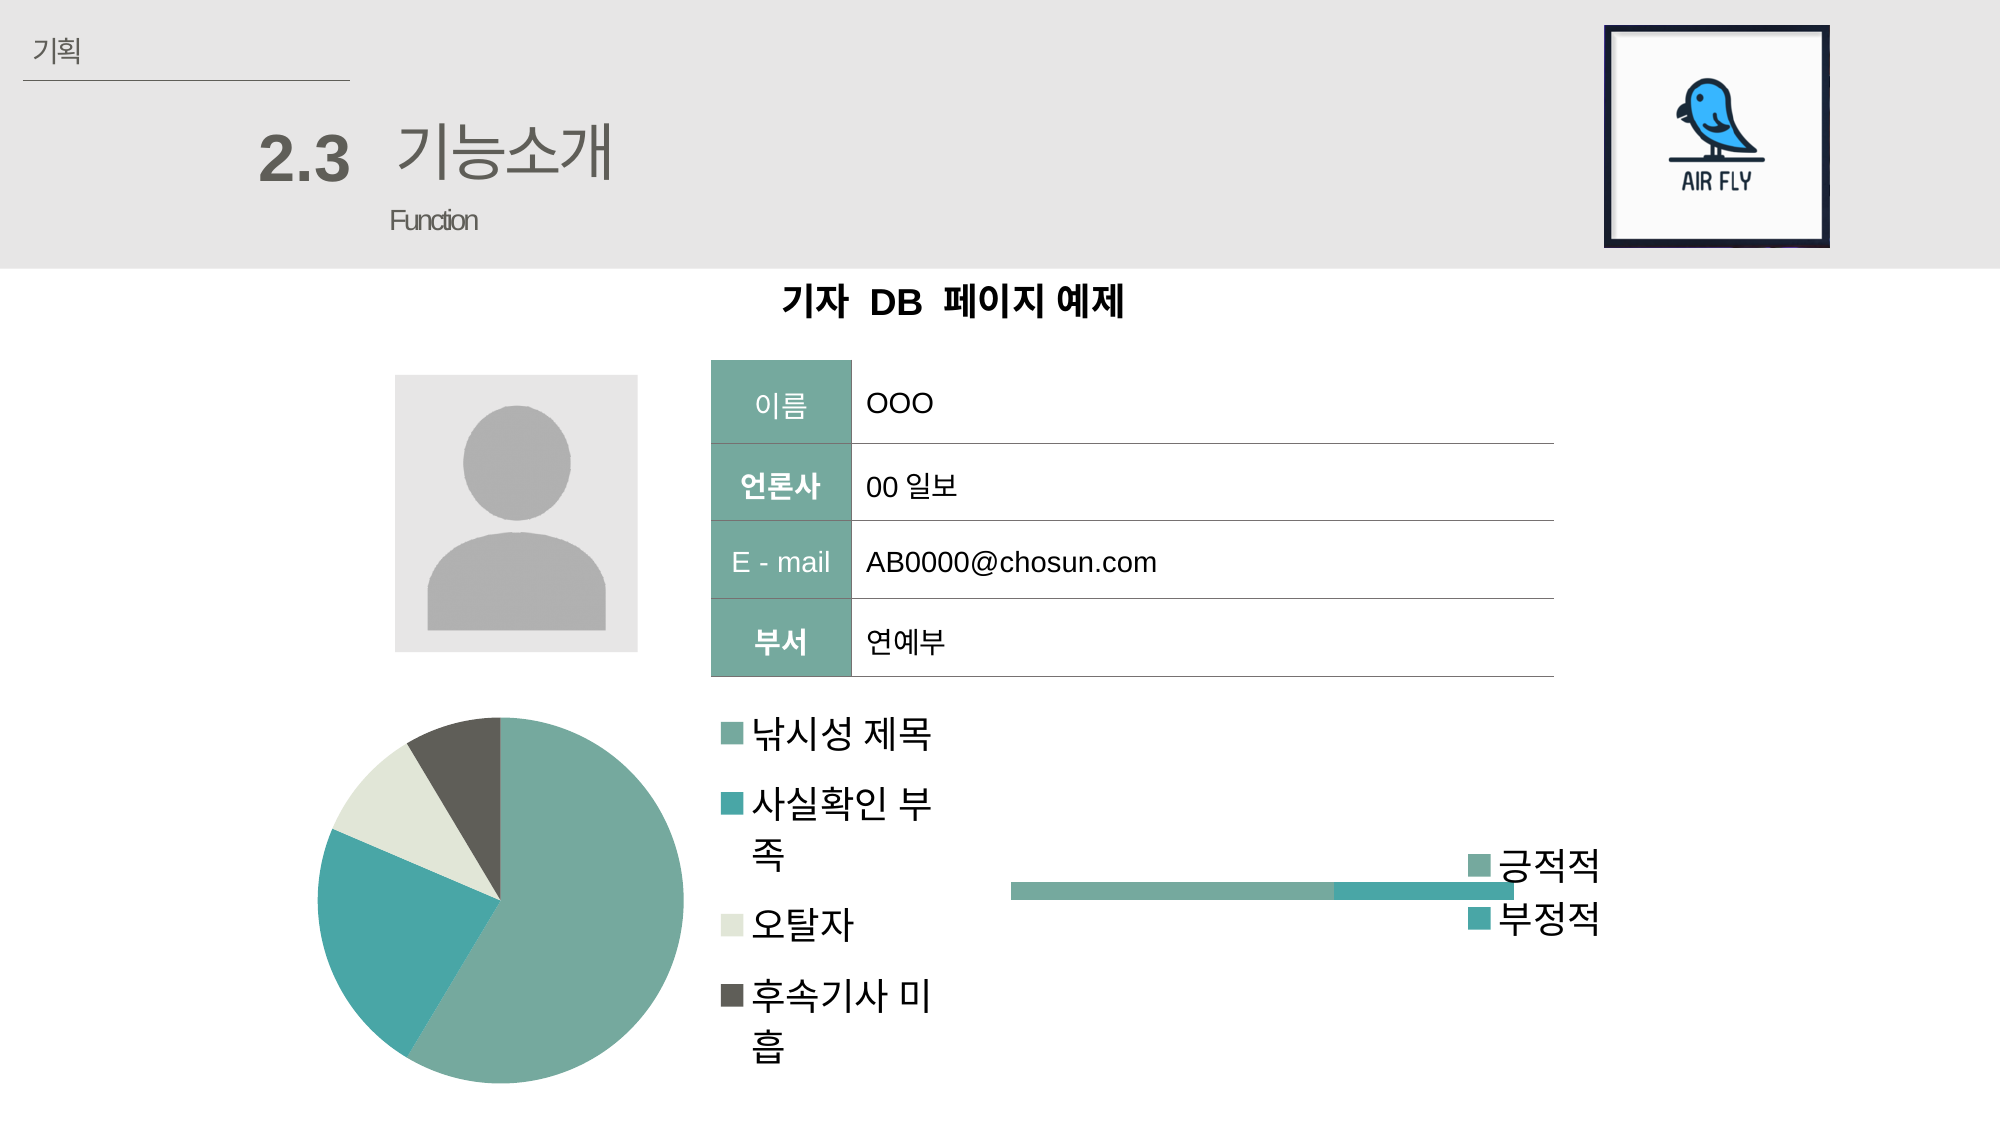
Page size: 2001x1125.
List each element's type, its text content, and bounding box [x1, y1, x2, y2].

table_cell E - mail [711, 521, 851, 598]
text_box 기자 DB 페이지 예제 [766, 270, 1142, 331]
table_cell 00일보 [852, 444, 1554, 520]
chart [304, 676, 1638, 1125]
text_box 2.3 [243, 106, 366, 202]
table_cell 언론사 [711, 444, 851, 520]
table_header 이름 [711, 360, 851, 443]
table_header OOO [852, 360, 1554, 443]
table_cell 연예부 [852, 599, 1554, 676]
text_box Function [374, 193, 495, 244]
table_cell 부서 [711, 599, 851, 676]
table_cell AB0000@chosun.com [852, 521, 1554, 598]
text_box 기획 [17, 25, 99, 76]
picture [1604, 25, 1830, 248]
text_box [391, 374, 642, 653]
text_box [0, 0, 2000, 270]
text_box 기능소개 [381, 105, 632, 196]
